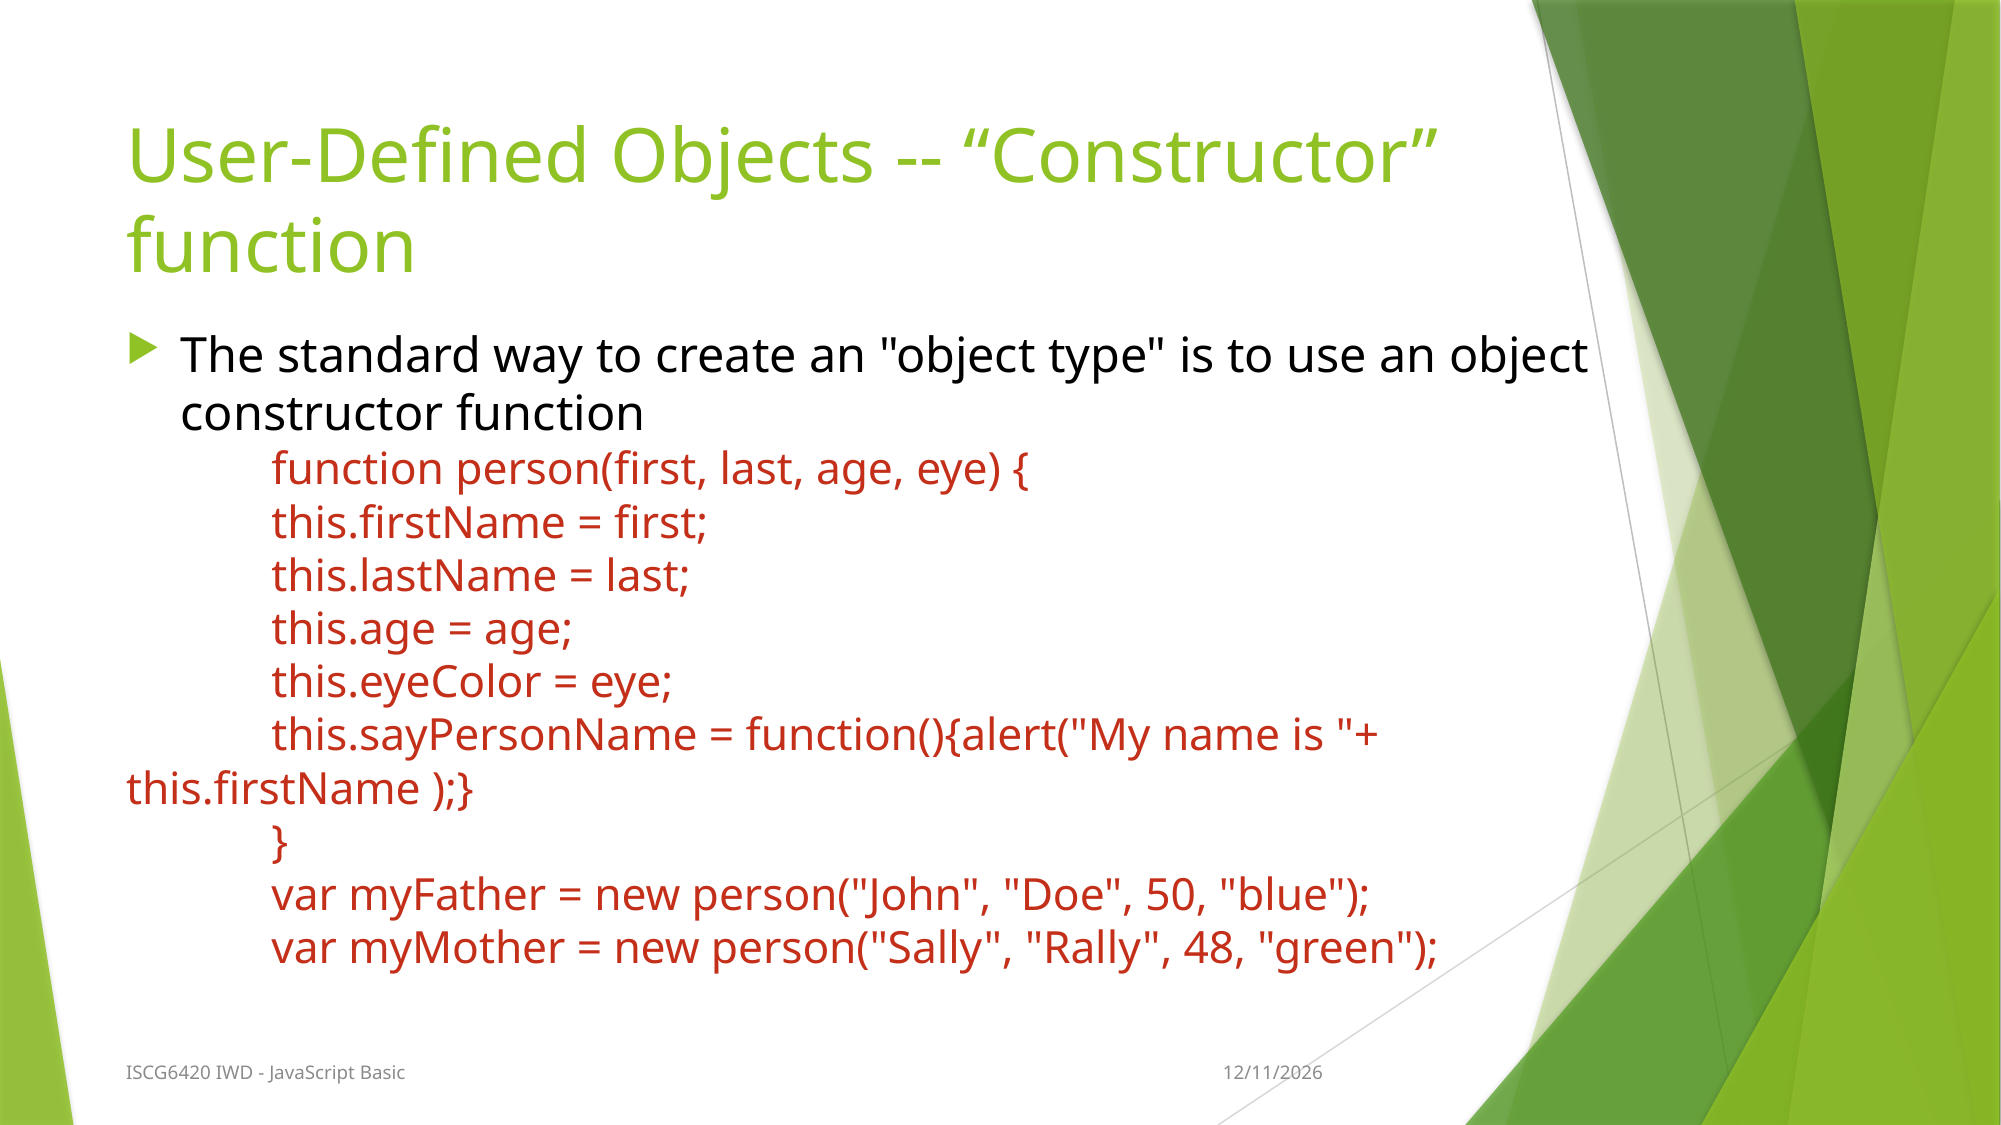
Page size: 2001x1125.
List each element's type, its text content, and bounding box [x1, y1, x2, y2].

footer ISCG6420 IWD - JavaScript Basic [111, 1043, 1145, 1104]
title User-Defined Objects -- “Constructor” function [111, 99, 1540, 316]
list The standard way to create an "object type" is to use an object constructor function function person(first, last, age, eye) { this.firstName = first; this.lastName = last; this.age = age; this.eyeColor = eye; this.sayPersonName = function(){alert("My name is "+ this.firstName );} } var myFather = new person("John", "Doe", 50, "blue"); var myMother = new person("Sally", "Rally", 48, "green"); [111, 316, 1746, 1021]
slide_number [1188, 1043, 1338, 1104]
